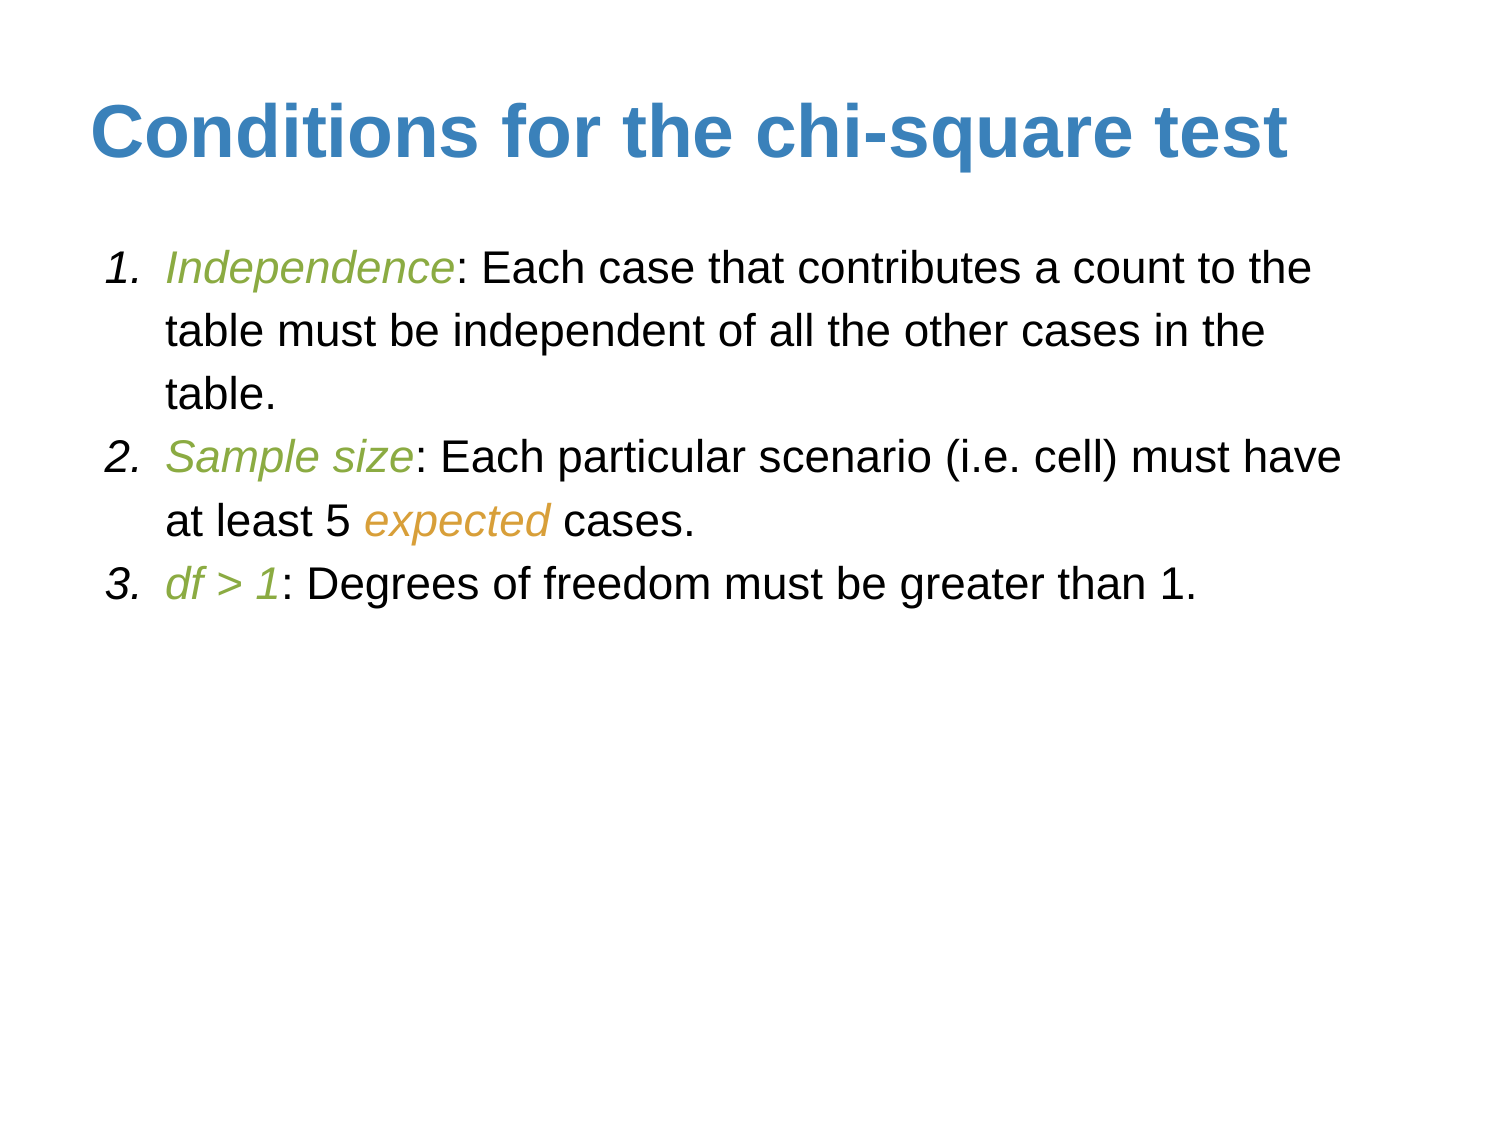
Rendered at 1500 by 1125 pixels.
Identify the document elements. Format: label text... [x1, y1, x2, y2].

list Independence: Each case that contributes a count to the table must be independent of all the other cases in the table. Sample size: Each particular scenario (i.e. cell) must have at least 5 expected cases. df > 1: Degrees of freedom must be greater than 1. [75, 214, 1359, 987]
title Conditions for the chi-square test [75, 0, 1425, 188]
